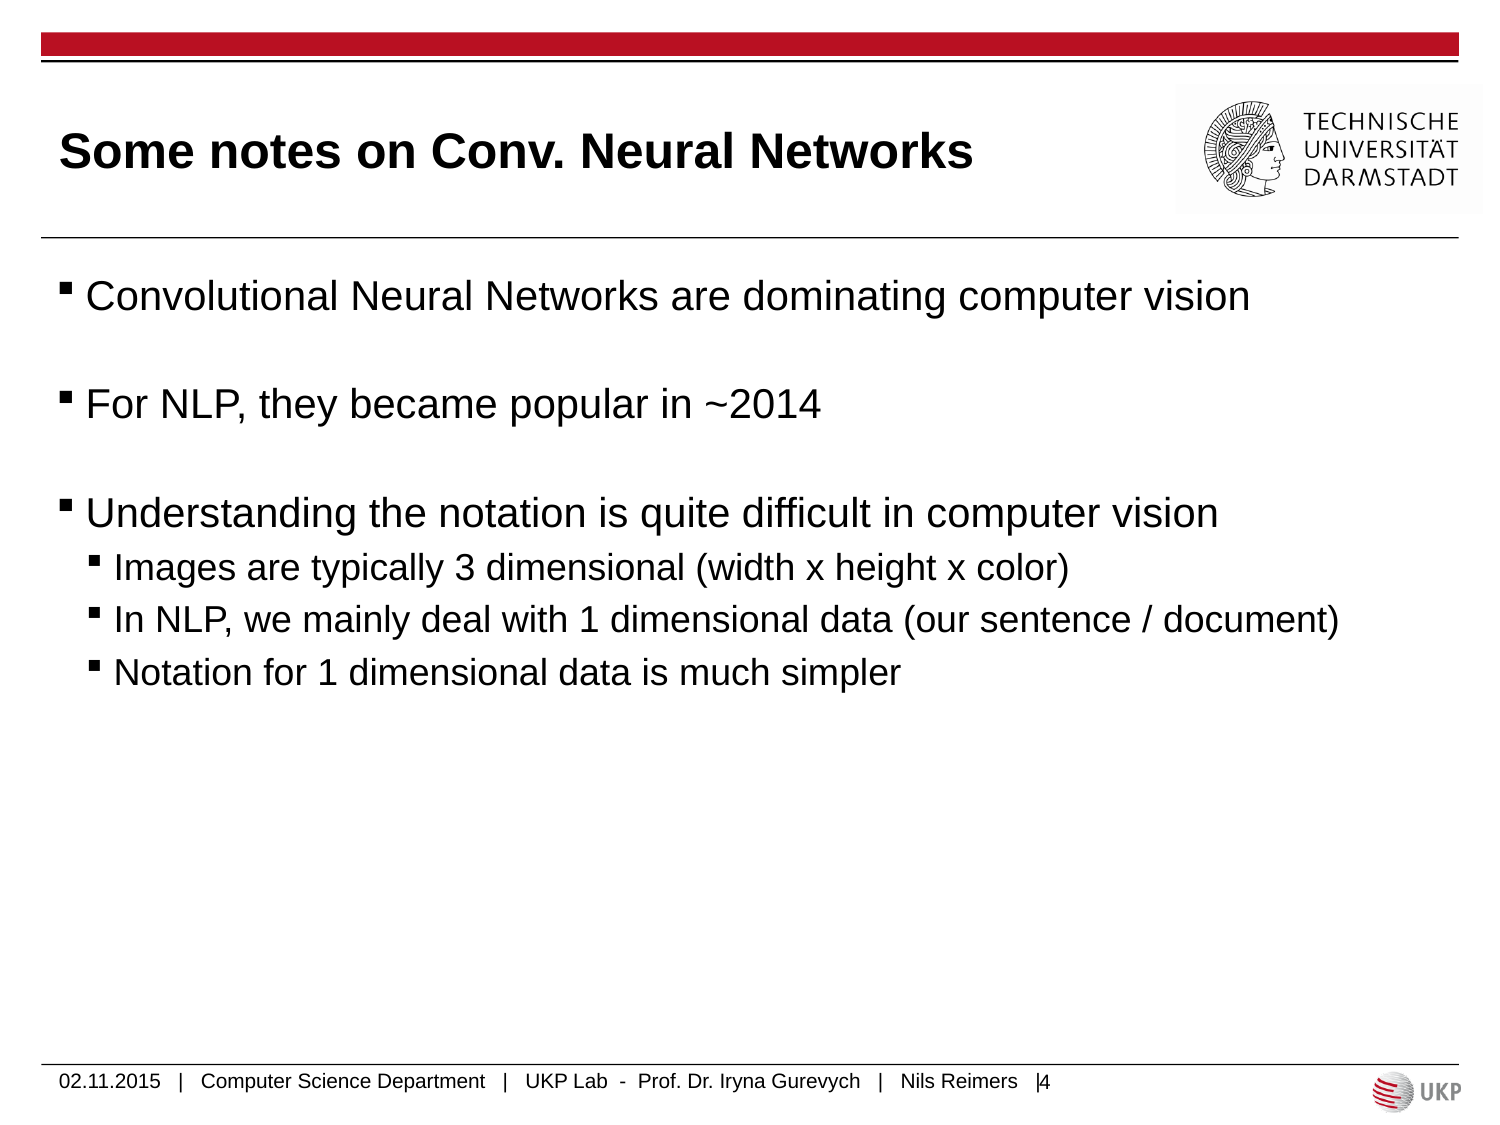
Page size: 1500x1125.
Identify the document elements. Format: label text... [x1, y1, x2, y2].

picture [1372, 1071, 1461, 1113]
footer 02.11.2015 | Computer Science Department | UKP Lab - Prof. Dr. Iryna Gurevych | Nils Reimers | [58, 1067, 1365, 1107]
title Some notes on Conv. Neural Networks [58, 79, 1188, 218]
picture [1188, 84, 1483, 214]
list Convolutional Neural Networks are dominating computer vision For NLP, they became popular in ~2014 Understanding the notation is quite difficult in computer vision Images are typically 3 dimensional (width x height x color) In NLP, we mainly deal with 1 dimensional data (our sentence / document) Notation for 1 dimensional data is much simpler [40, 260, 1459, 1048]
